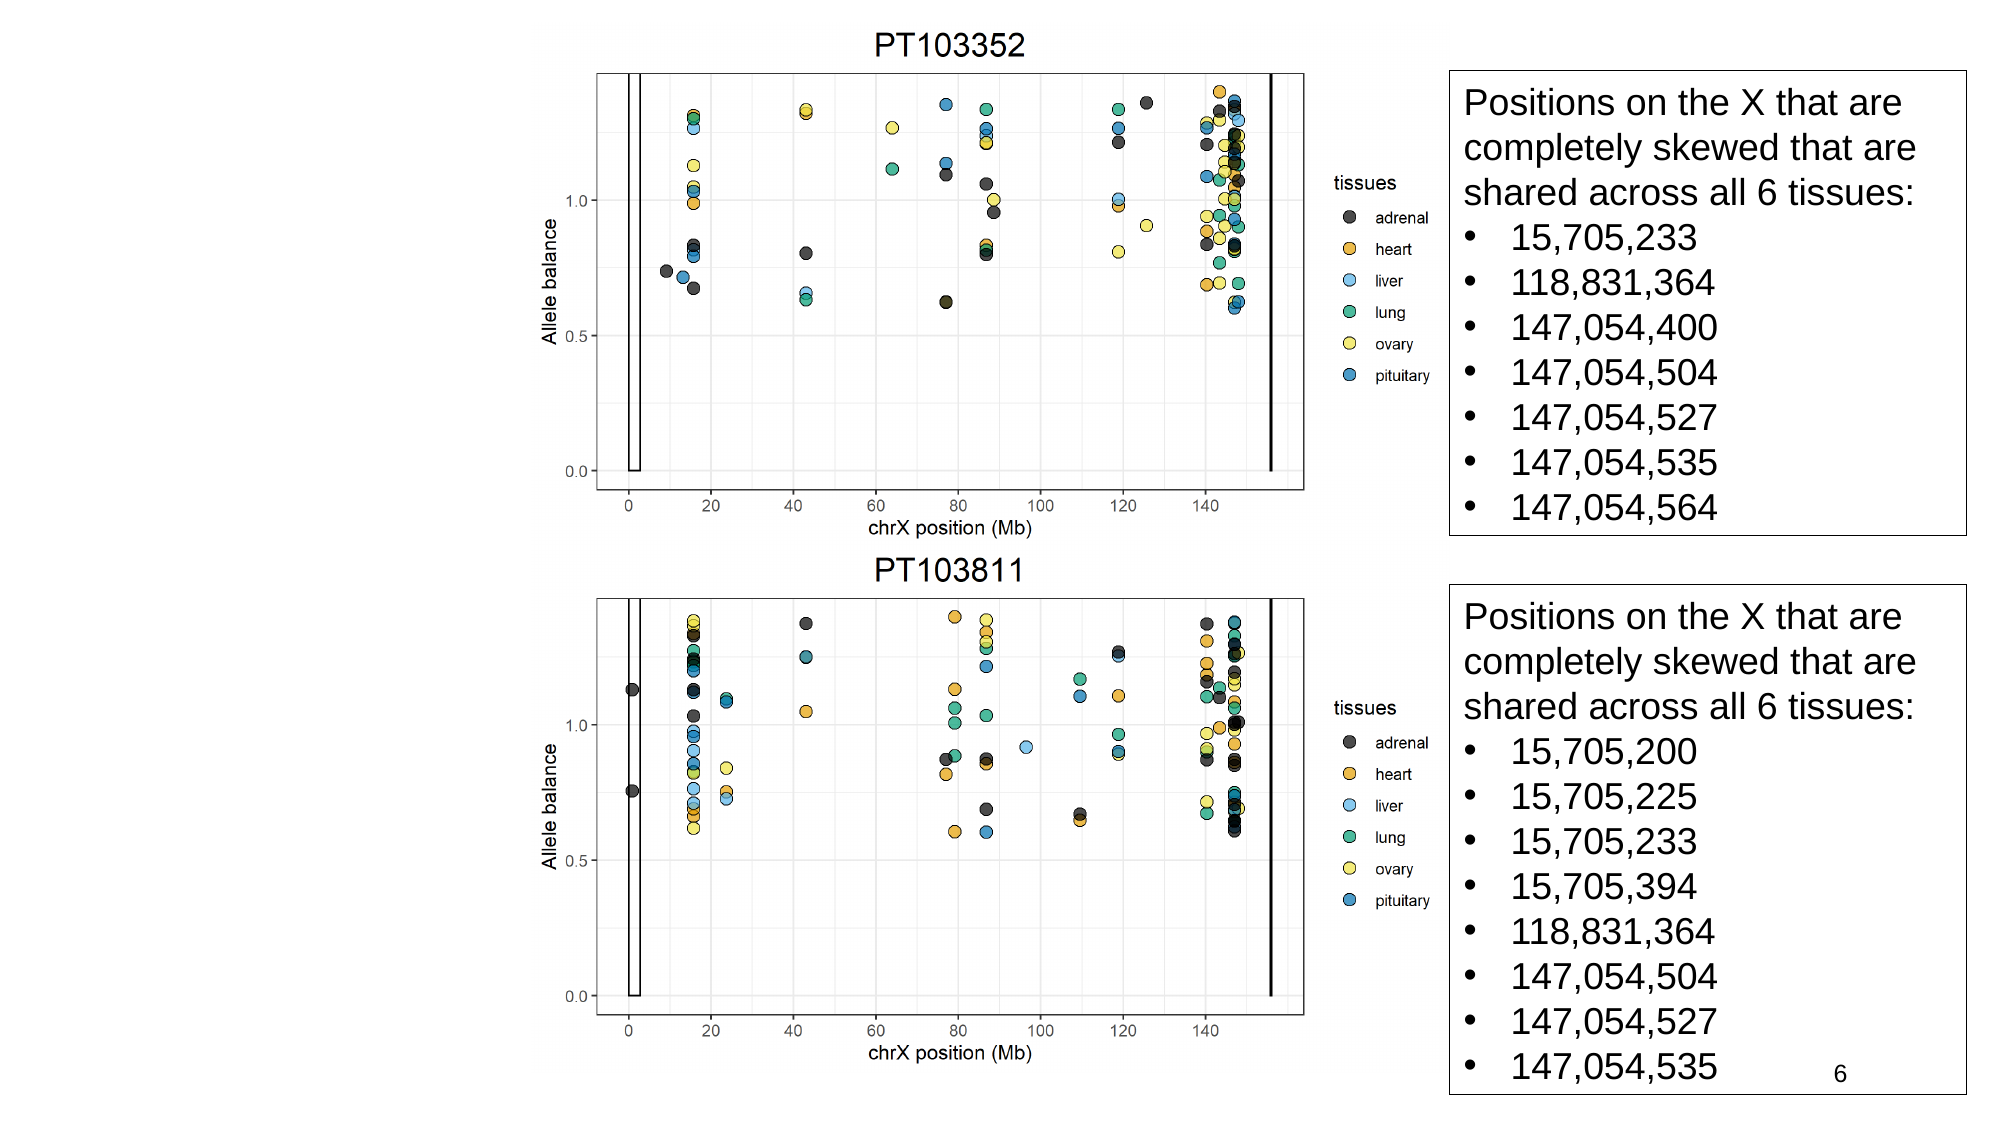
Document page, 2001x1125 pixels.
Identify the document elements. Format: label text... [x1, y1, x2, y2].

picture [530, 22, 1450, 1073]
text_box Positions on the X that are completely skewed that are shared across all 6 tissues: 15,705,200 15,705,225 15,705,233 15,705,394 118,831,364 147,054,504 147,054,527 147,054,535 [1449, 584, 1967, 1095]
text_box Positions on the X that are completely skewed that are shared across all 6 tissues: 15,705,233 118,831,364 147,054,400 147,054,504 147,054,527 147,054,535 147,054,564 [1450, 70, 1967, 536]
slide_number 6 [1412, 1073, 1863, 1103]
